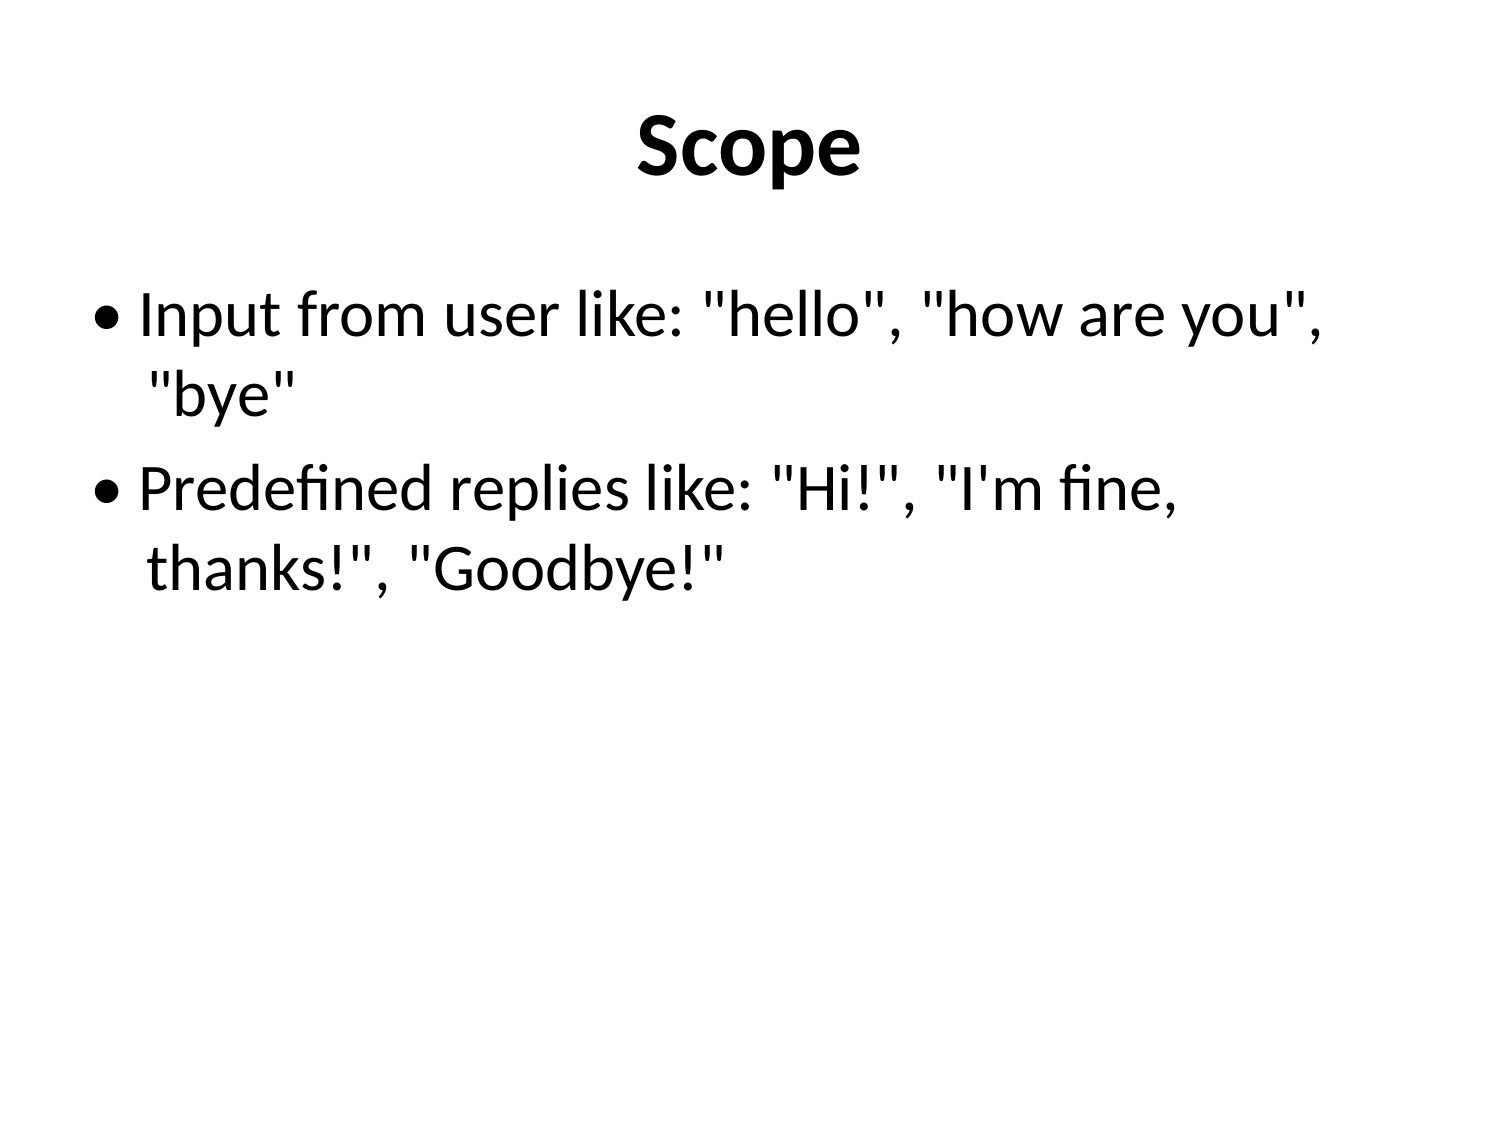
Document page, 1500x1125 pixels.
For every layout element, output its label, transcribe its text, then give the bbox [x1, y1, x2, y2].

title Scope [75, 45, 1425, 233]
list • Input from user like: "hello", "how are you", "bye" • Predefined replies like: "Hi!", "I'm fine, thanks!", "Goodbye!" [75, 262, 1425, 1005]
